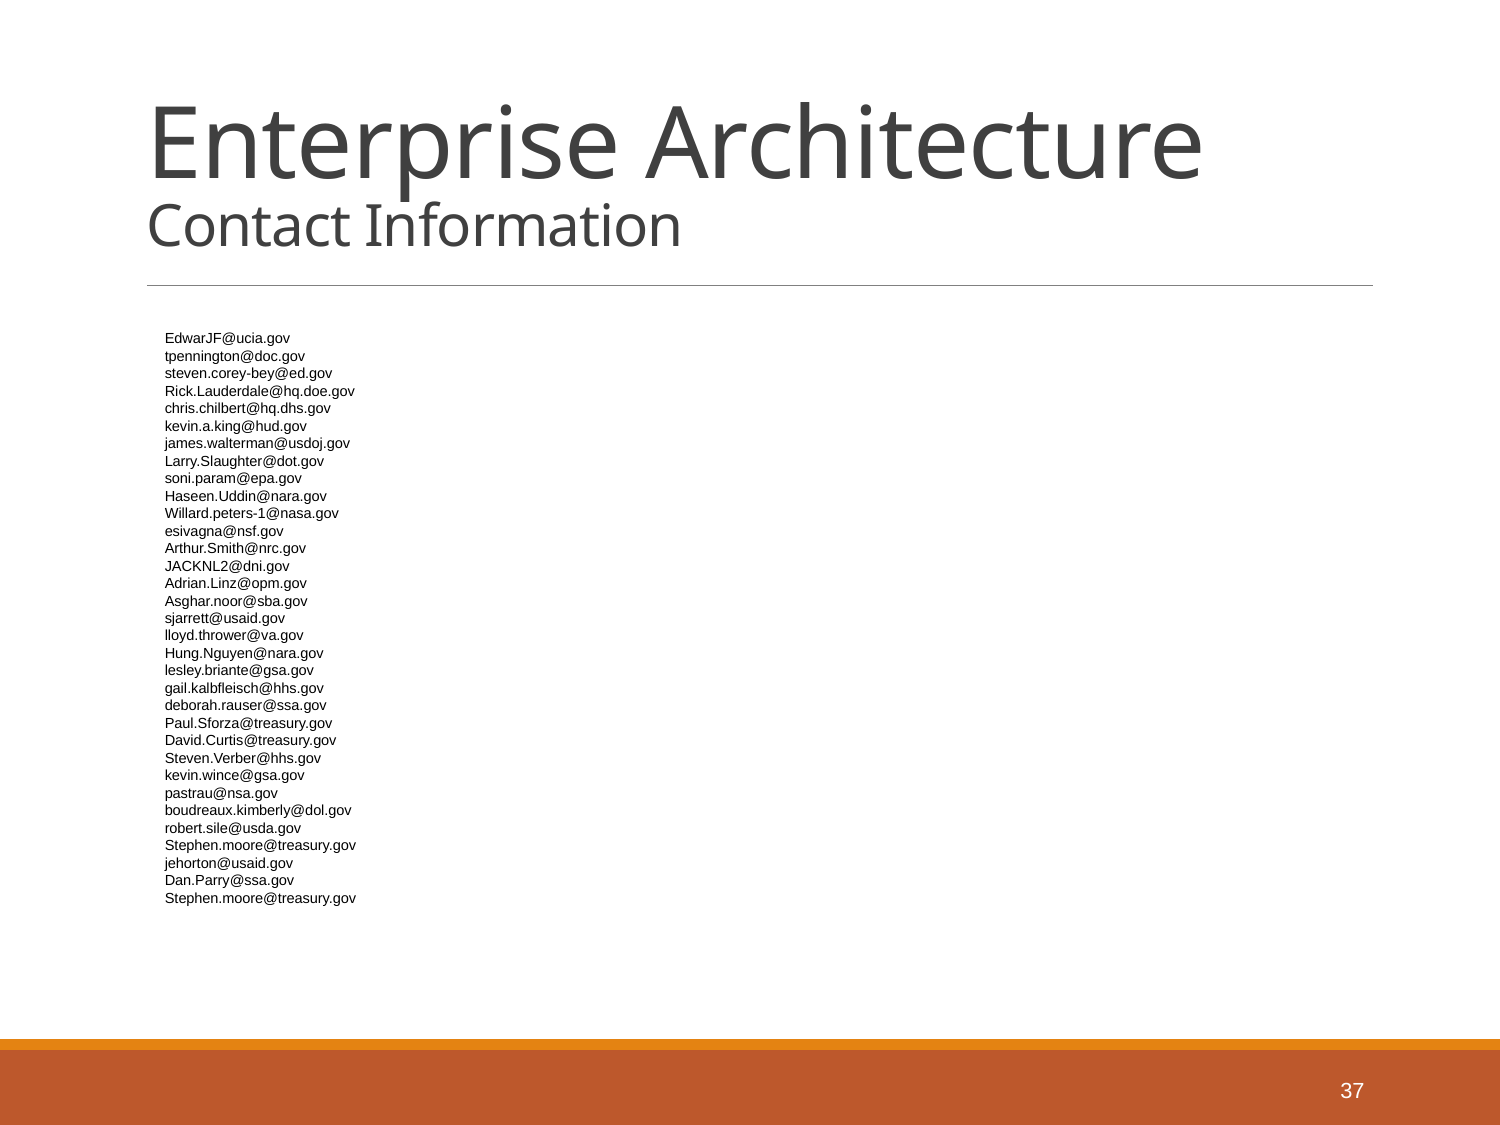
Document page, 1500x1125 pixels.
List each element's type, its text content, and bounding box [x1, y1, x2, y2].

text_box EdwarJF@ucia.gov tpennington@doc.gov steven.corey-bey@ed.gov Rick.Lauderdale@hq.doe.gov chris.chilbert@hq.dhs.gov kevin.a.king@hud.gov james.walterman@usdoj.gov Larry.Slaughter@dot.gov soni.param@epa.gov Haseen.Uddin@nara.gov Willard.peters-1@nasa.gov esivagna@nsf.gov Arthur.Smith@nrc.gov JACKNL2@dni.gov Adrian.Linz@opm.gov Asghar.noor@sba.gov sjarrett@usaid.gov lloyd.thrower@va.gov Hung.Nguyen@nara.gov lesley.briante@gsa.gov gail.kalbfleisch@hhs.gov deborah.rauser@ssa.gov Paul.Sforza@treasury.gov David.Curtis@treasury.gov Steven.Verber@hhs.gov kevin.wince@gsa.gov pastrau@nsa.gov boudreaux.kimberly@dol.gov robert.sile@usda.gov Stephen.moore@treasury.gov jehorton@usaid.gov Dan.Parry@ssa.gov Stephen.moore@treasury.gov [150, 321, 1054, 931]
slide_number 37 [1218, 1059, 1380, 1120]
title Enterprise Architecture Contact Information [131, 0, 1370, 266]
